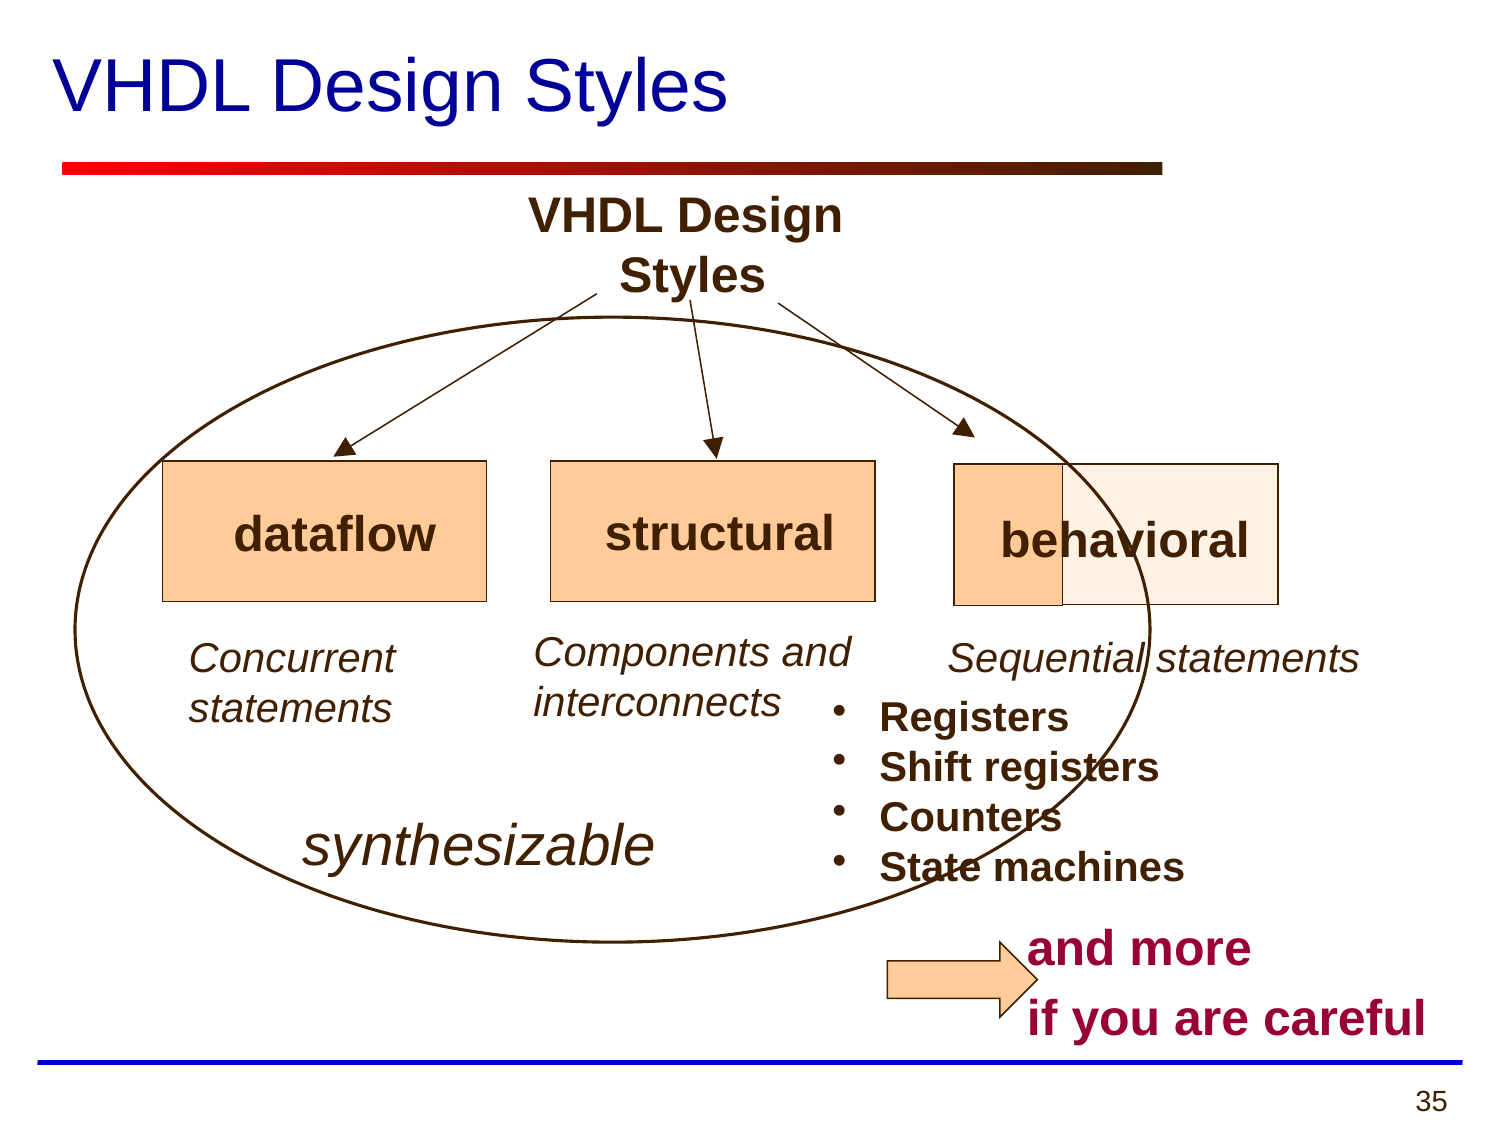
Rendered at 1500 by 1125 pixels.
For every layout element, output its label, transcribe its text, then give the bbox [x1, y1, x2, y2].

text_box [1070, 464, 1279, 605]
text_box [75, 317, 1150, 943]
text_box synthesizable [137, 800, 747, 885]
text_box and more if you are careful [862, 907, 1500, 1053]
text_box VHDL Design Styles [513, 174, 873, 310]
title VHDL Design Styles [37, 0, 1413, 175]
text_box Sequential statements [1141, 623, 1376, 689]
text_box behavioral [1102, 499, 1266, 575]
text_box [162, 460, 487, 602]
text_box Registers Shift registers Counters State machines [891, 689, 1201, 898]
